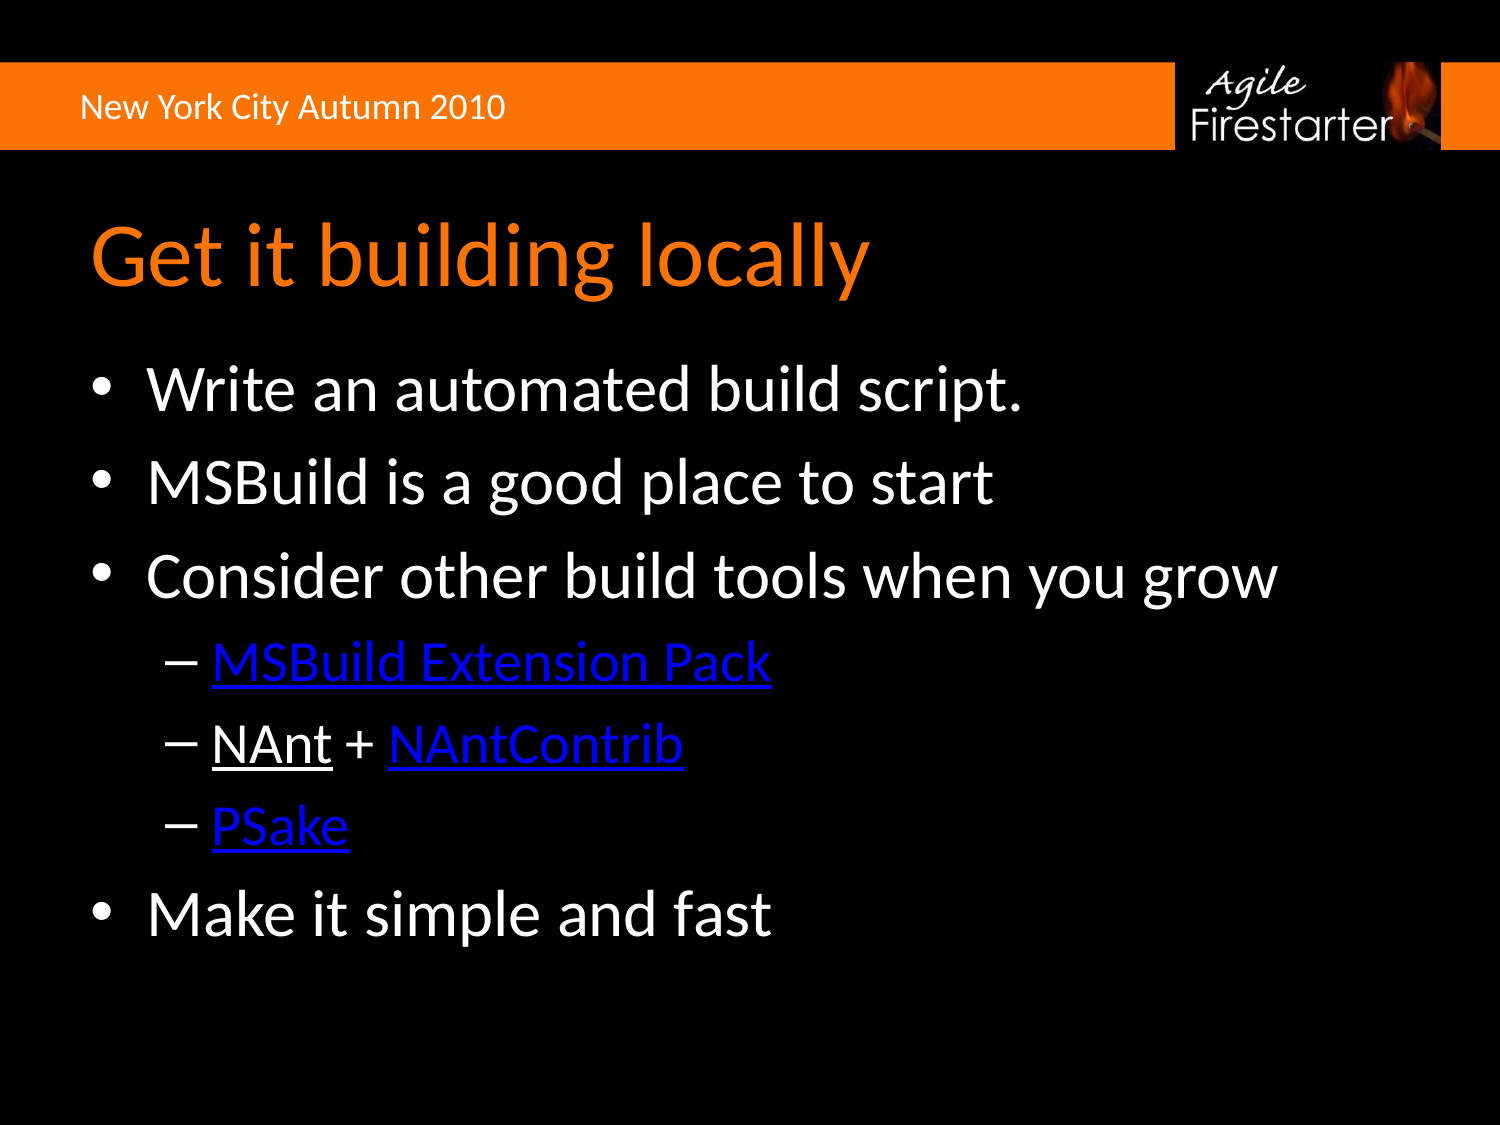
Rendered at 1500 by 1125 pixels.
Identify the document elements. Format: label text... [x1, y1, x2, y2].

title Get it building locally [75, 174, 1425, 325]
picture [1175, 62, 1441, 151]
list Write an automated build script. MSBuild is a good place to start Consider other build tools when you grow MSBuild Extension Pack NAnt + NAntContrib PSake Make it simple and fast [75, 337, 1425, 1005]
